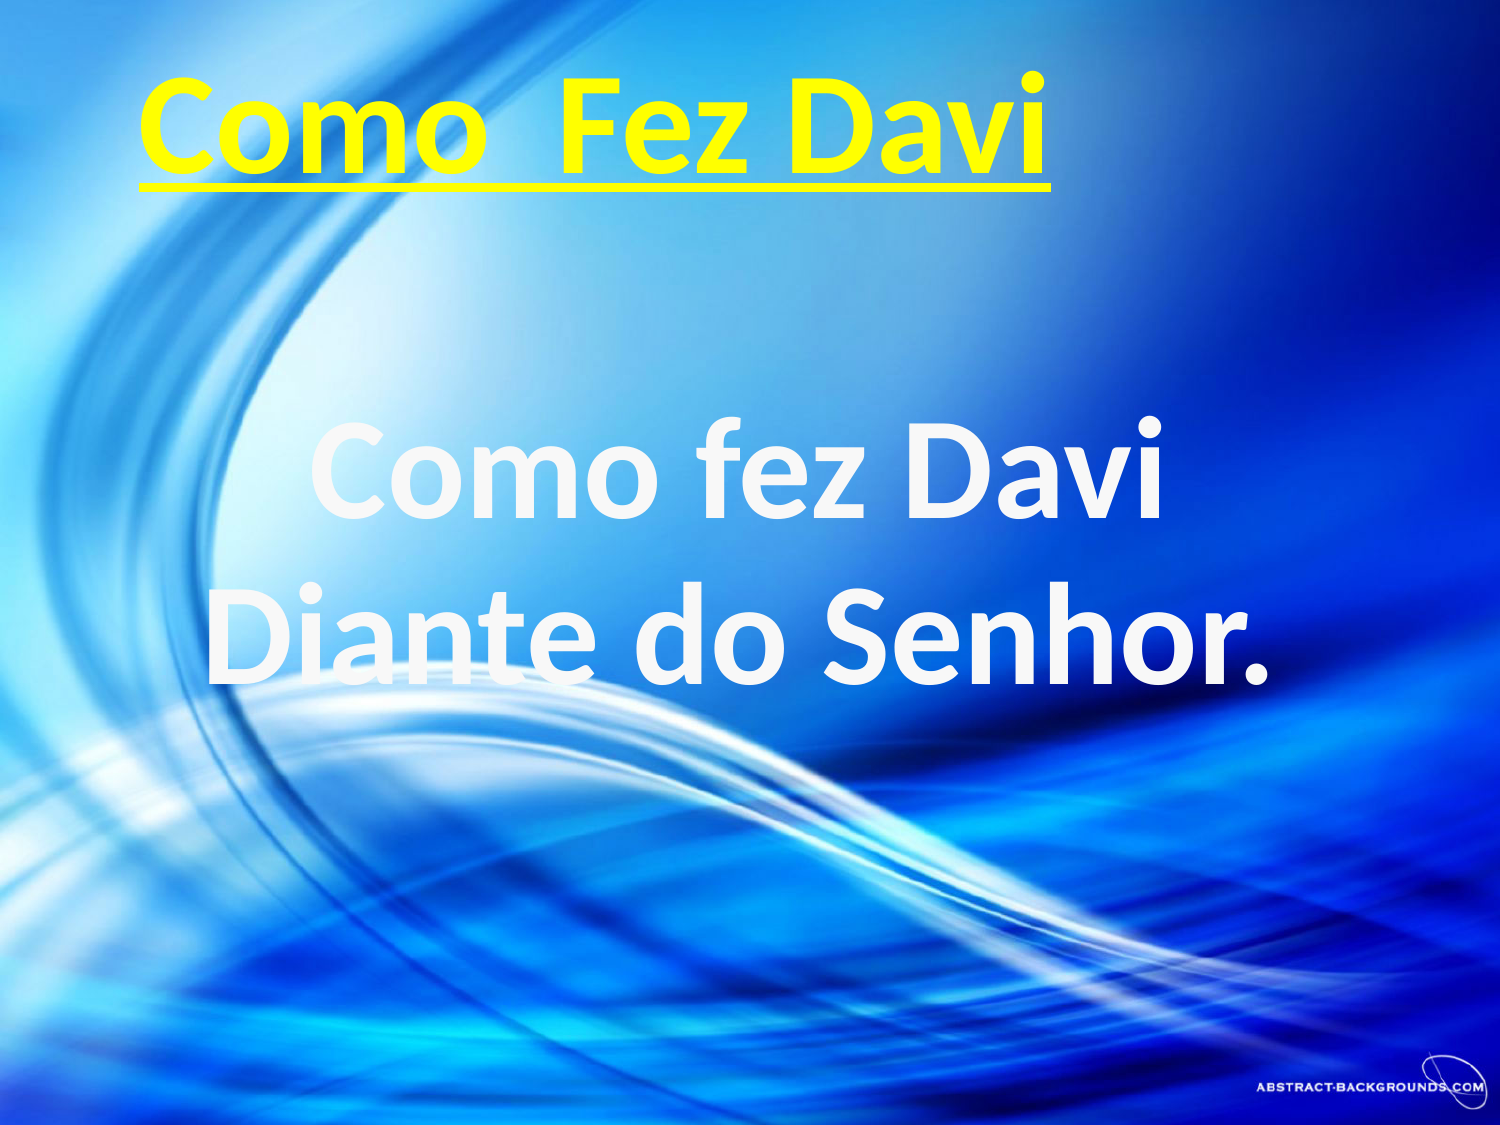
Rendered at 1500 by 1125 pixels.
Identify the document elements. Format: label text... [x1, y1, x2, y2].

picture [0, 0, 1500, 1125]
subtitle Como fez Davi Diante do Senhor. [8, 378, 1471, 835]
title Como Fez Davi [123, 20, 1399, 208]
